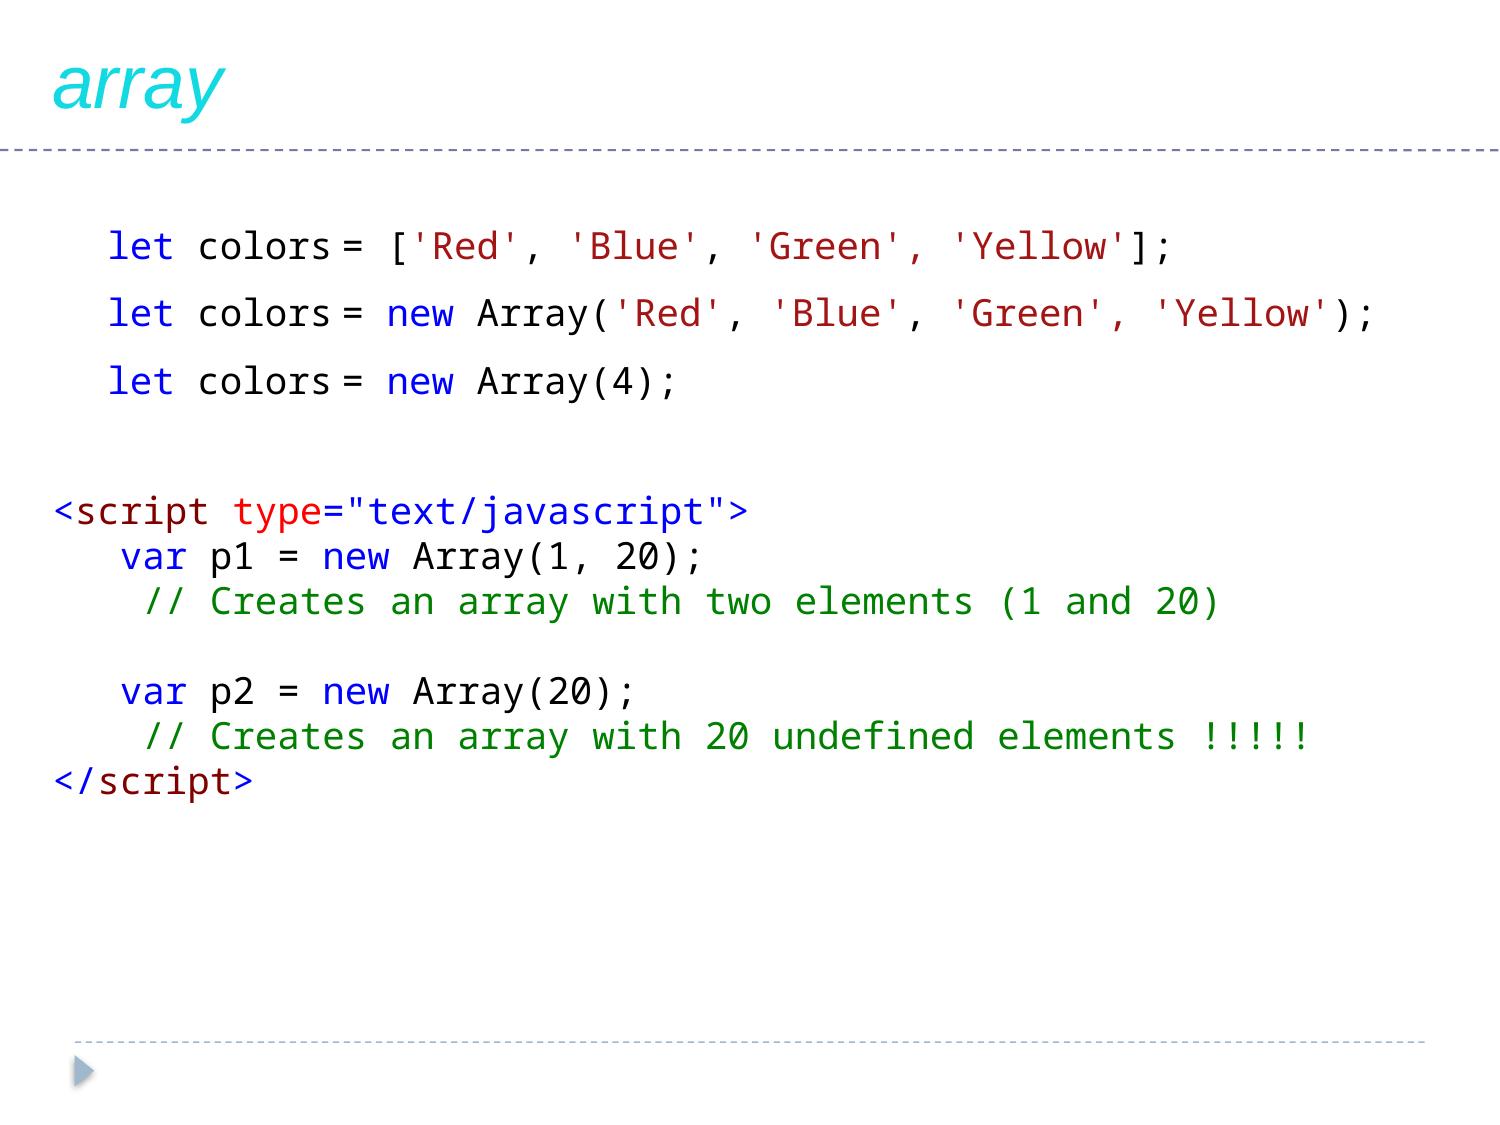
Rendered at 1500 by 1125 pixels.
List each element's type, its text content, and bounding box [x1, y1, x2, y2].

text_box <script type="text/javascript"> var p1 = new Array(1, 20); // Creates an array with two elements (1 and 20) var p2 = new Array(20); // Creates an array with 20 undefined elements !!!!! </script> [37, 479, 1463, 809]
text_box array [37, 26, 1450, 131]
text_box let colors = ['Red', 'Blue', 'Green', 'Yellow']; let colors = new Array('Red', 'Blue', 'Green', 'Yellow'); let colors = new Array(4); [24, 191, 1475, 409]
